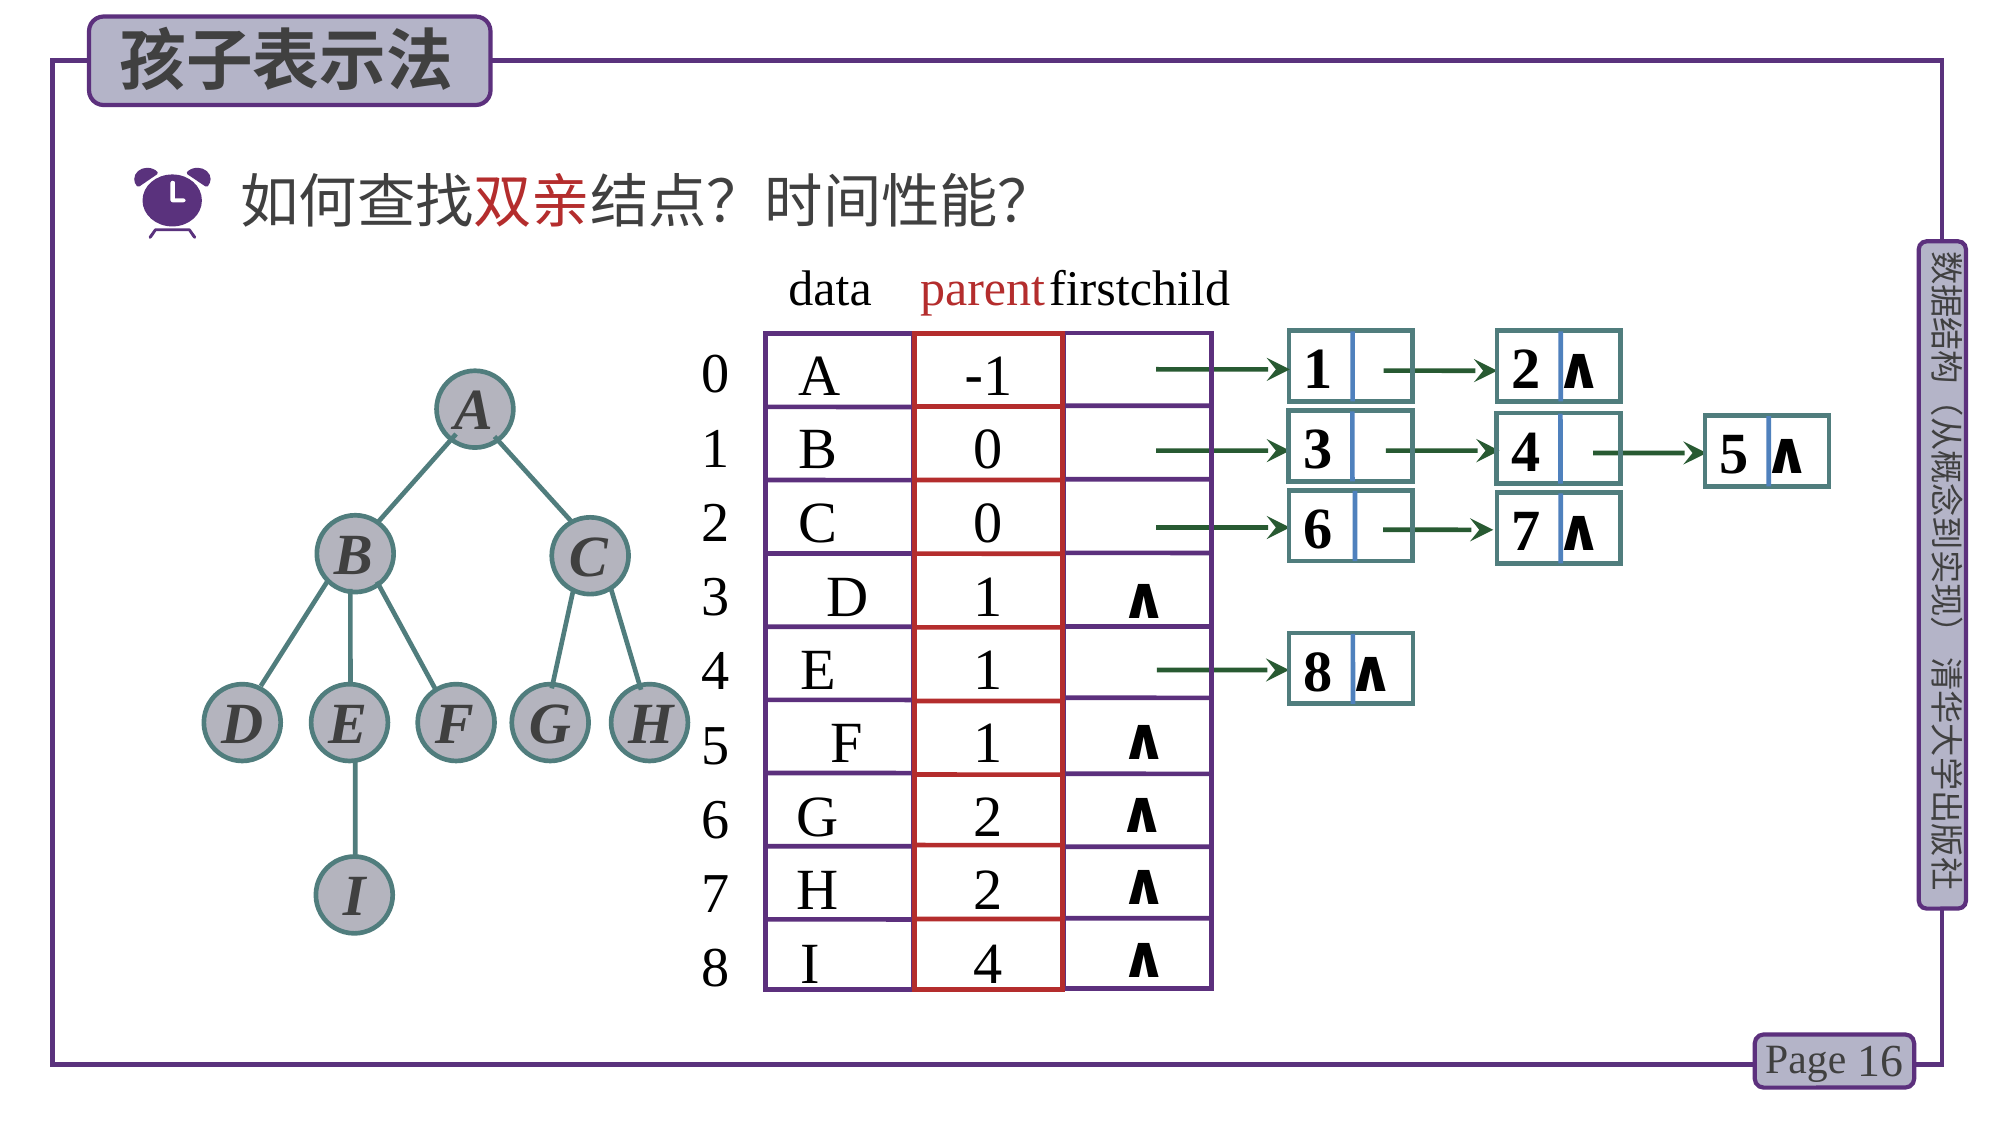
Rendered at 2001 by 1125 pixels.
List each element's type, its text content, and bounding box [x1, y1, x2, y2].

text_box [701, 255, 1065, 1032]
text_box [1257, 632, 1414, 704]
text_box [87, 15, 492, 107]
text_box 孩子表示法 [104, 10, 480, 105]
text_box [1257, 490, 1621, 564]
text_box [203, 370, 688, 934]
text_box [1257, 410, 1829, 487]
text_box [1257, 330, 1621, 402]
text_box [134, 156, 1138, 243]
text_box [1065, 255, 1257, 989]
